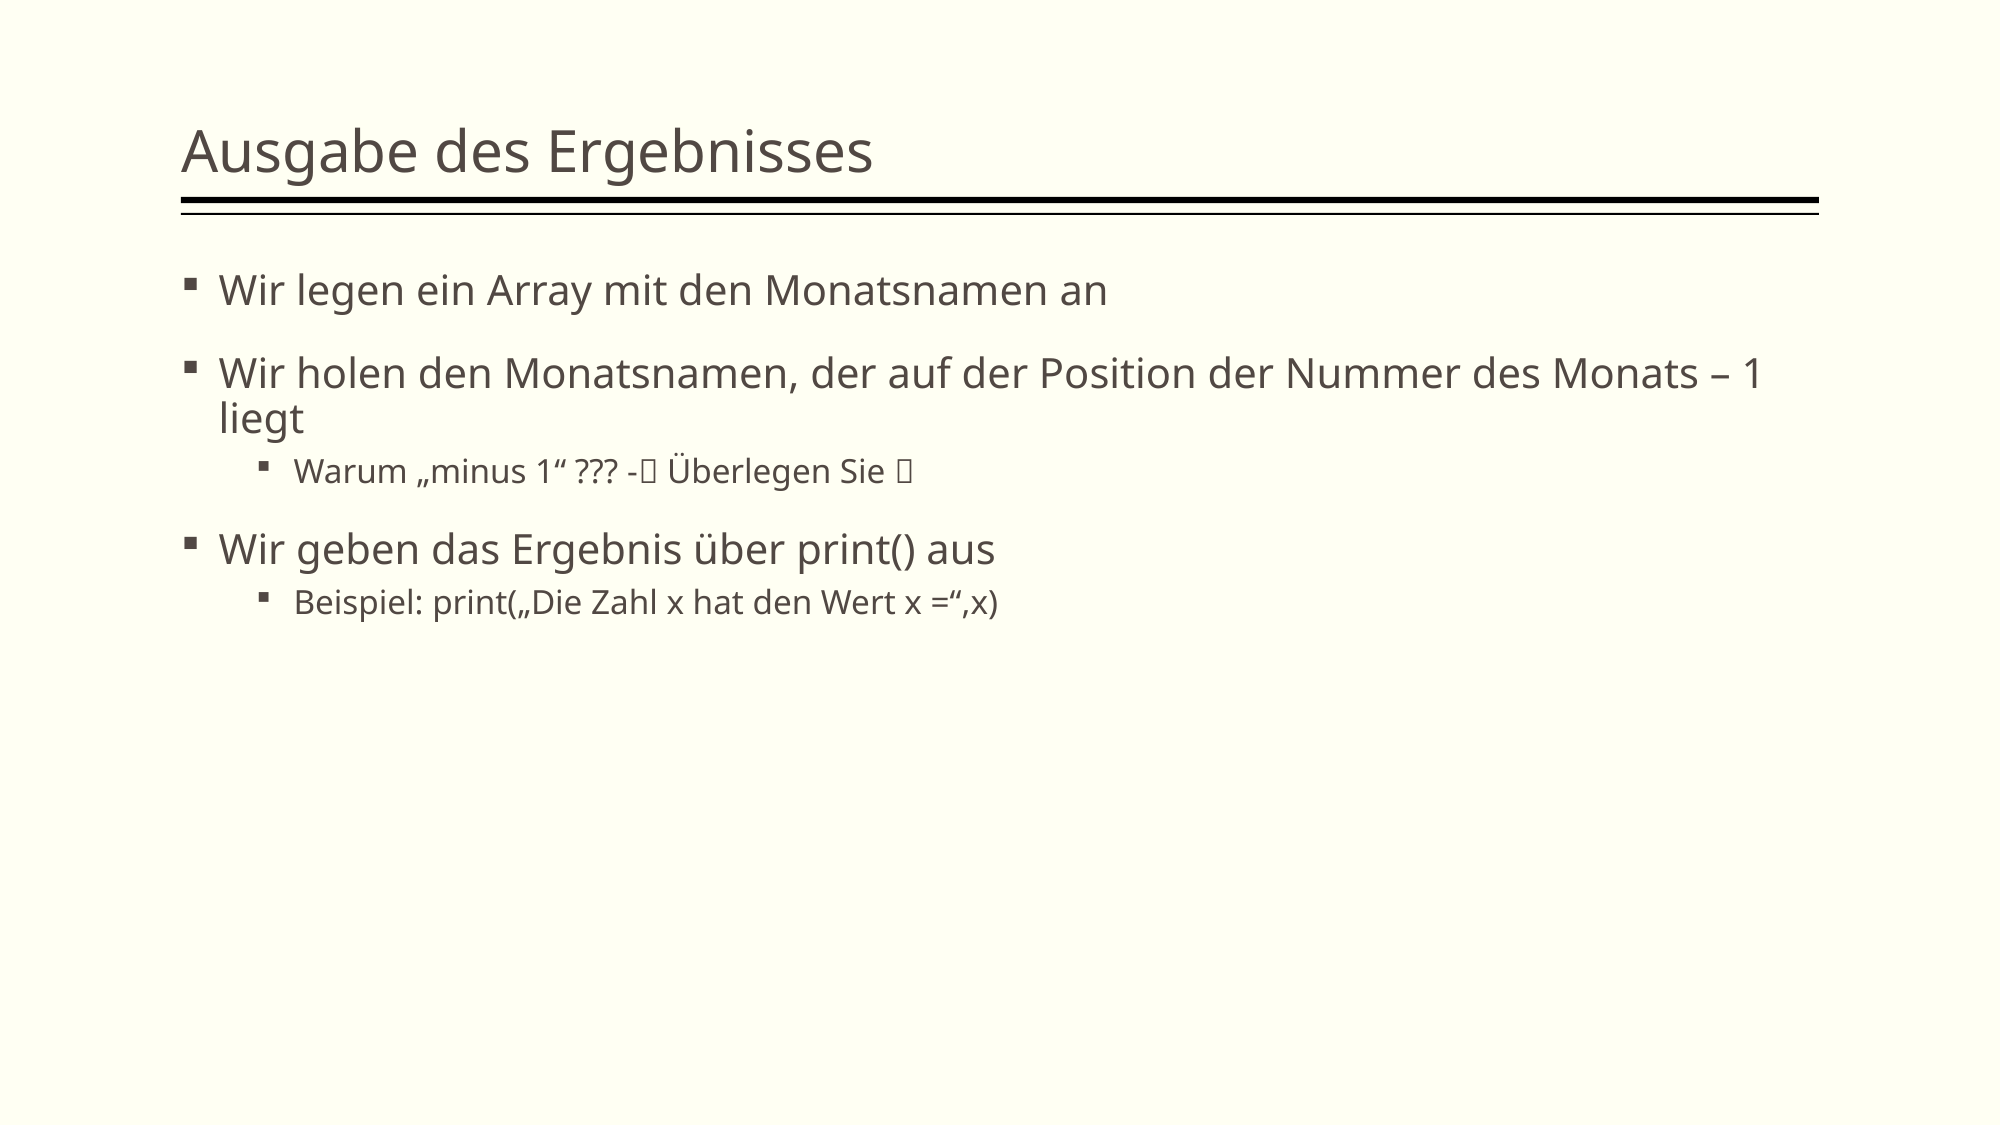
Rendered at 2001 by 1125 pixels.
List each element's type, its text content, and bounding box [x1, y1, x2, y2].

text_box Ausgabe des Ergebnisses [181, 12, 1819, 193]
text_box Wir legen ein Array mit den Monatsnamen an Wir holen den Monatsnamen, der auf der Position der Nummer des Monats – 1 liegt Warum „minus 1“ ??? - Überlegen Sie  Wir geben das Ergebnis über print() aus Beispiel: print(„Die Zahl x hat den Wert x =“,x) [181, 262, 1819, 1013]
